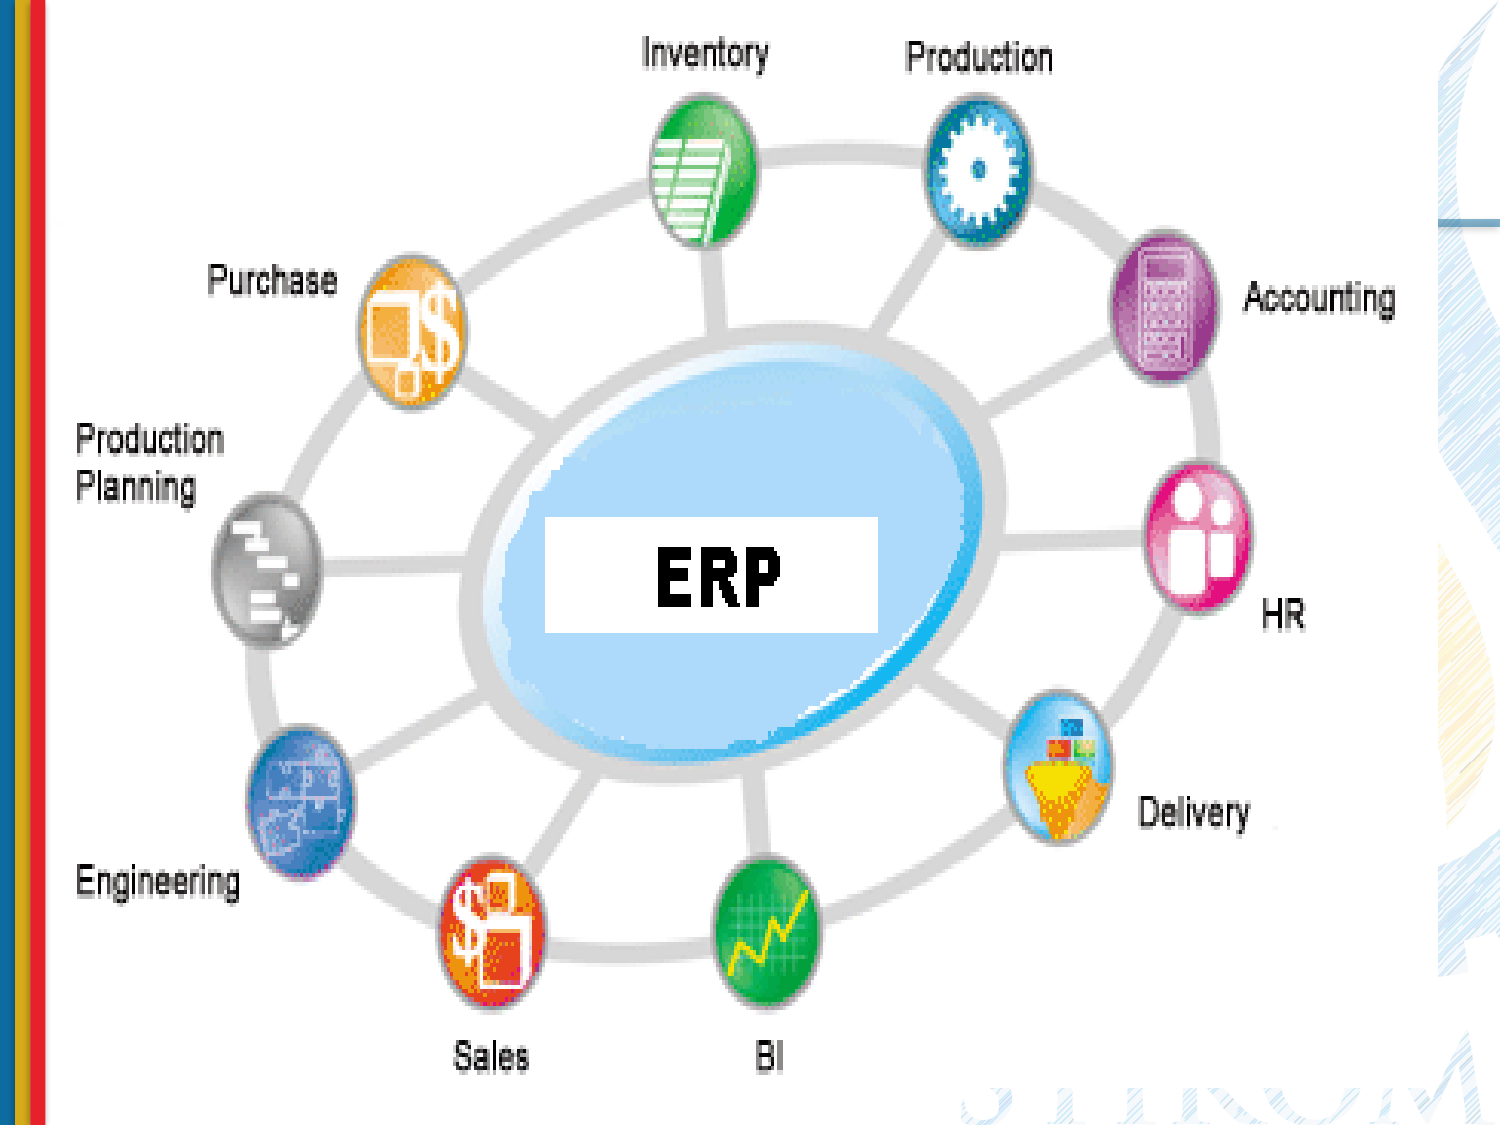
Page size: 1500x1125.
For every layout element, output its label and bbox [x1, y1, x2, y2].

picture [62, 24, 1438, 1088]
